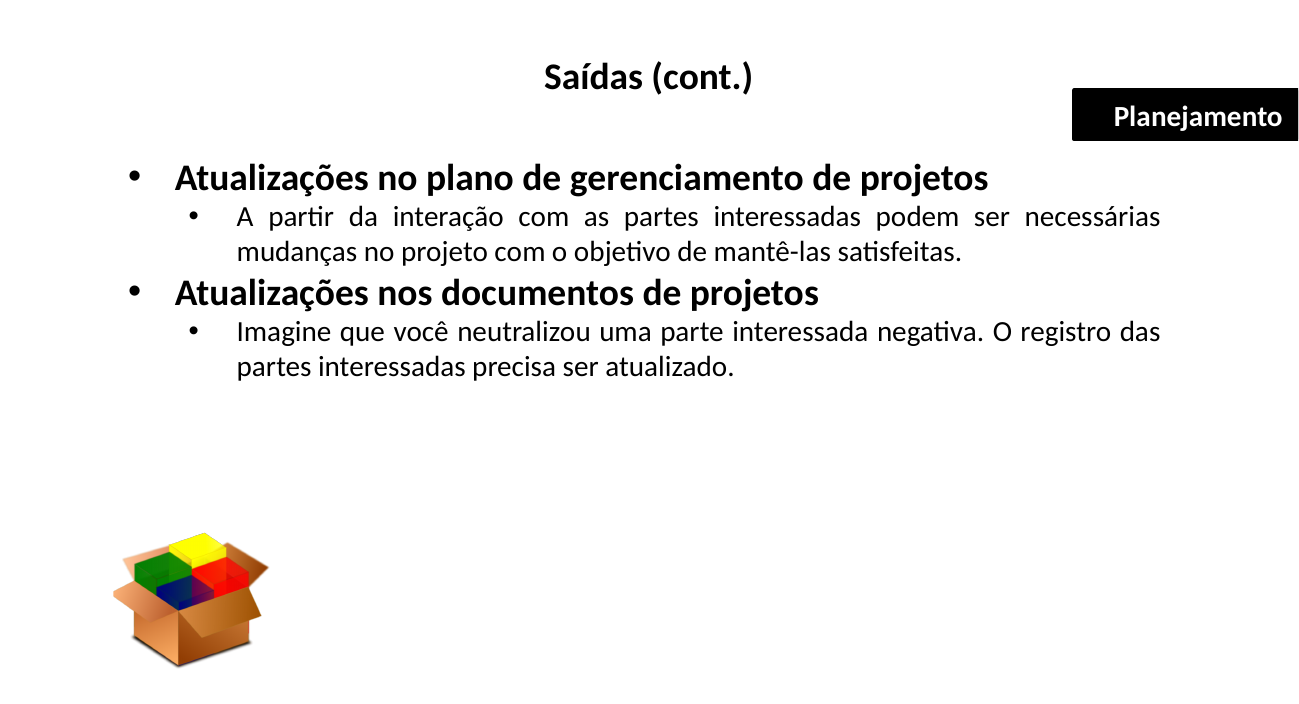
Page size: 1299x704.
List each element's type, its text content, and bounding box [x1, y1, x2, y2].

picture [112, 520, 273, 672]
text_box Atualizações no plano de gerenciamento de projetos A partir da interação com as partes interessadas podem ser necessárias mudanças no projeto com o objetivo de mantê-las satisfeitas. Atualizações nos documentos de projetos Imagine que você neutralizou uma parte interessada negativa. O registro das partes interessadas precisa ser atualizado. [113, 145, 1177, 393]
text_box Saídas (cont.) [0, 44, 1299, 106]
text_box Planejamento [1074, 90, 1299, 140]
